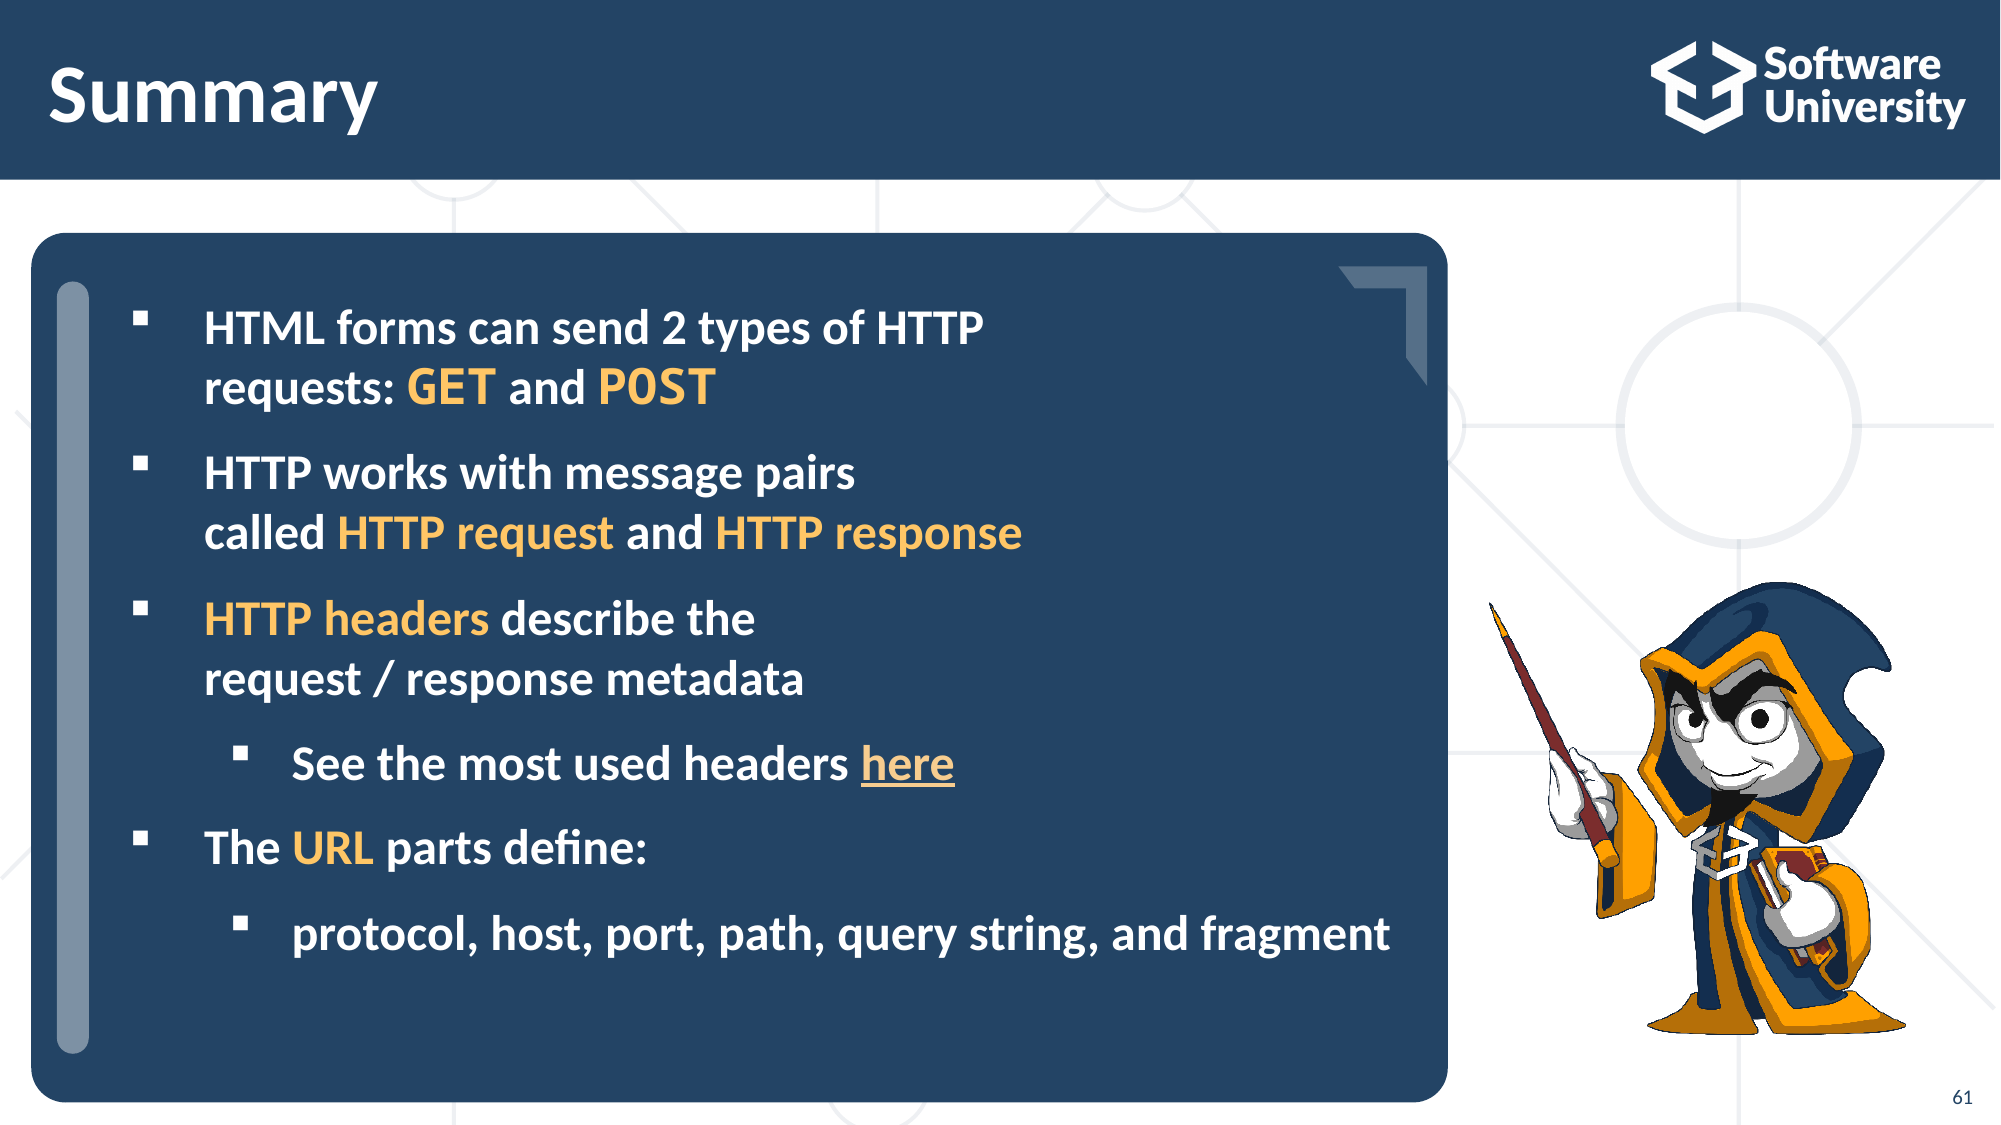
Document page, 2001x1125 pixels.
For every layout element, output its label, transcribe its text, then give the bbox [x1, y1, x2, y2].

picture [1473, 541, 1947, 1054]
title Summary [31, 16, 1591, 162]
picture [1651, 41, 1966, 134]
text_box HTML forms can send 2 types of HTTP requests: GET and POST HTTP works with message pairs called HTTP request and HTTP response HTTP headers describe the request / response metadata See the most used headers here The URL parts define: protocol, host, port, path, query string, and fragment [114, 287, 1996, 1125]
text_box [30, 232, 1449, 1103]
slide_number 61 [1927, 1067, 1989, 1117]
